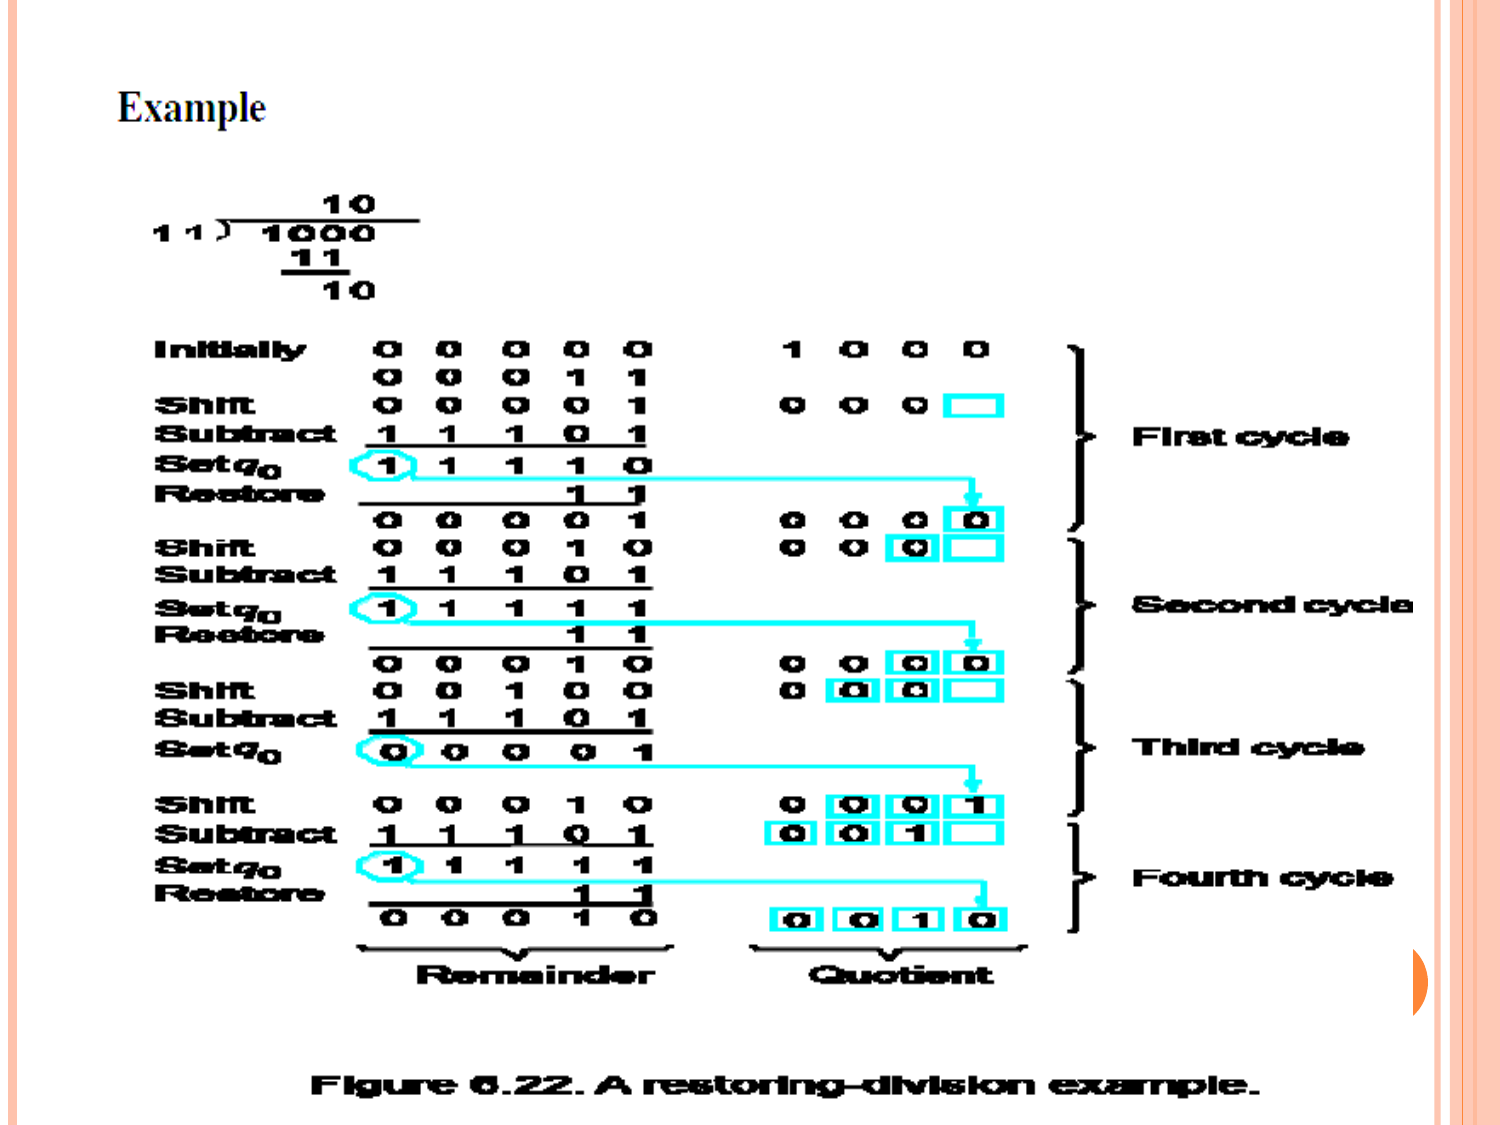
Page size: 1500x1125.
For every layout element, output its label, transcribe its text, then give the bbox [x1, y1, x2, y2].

title Restoring Division [75, 24, 1425, 138]
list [49, 62, 1413, 1125]
